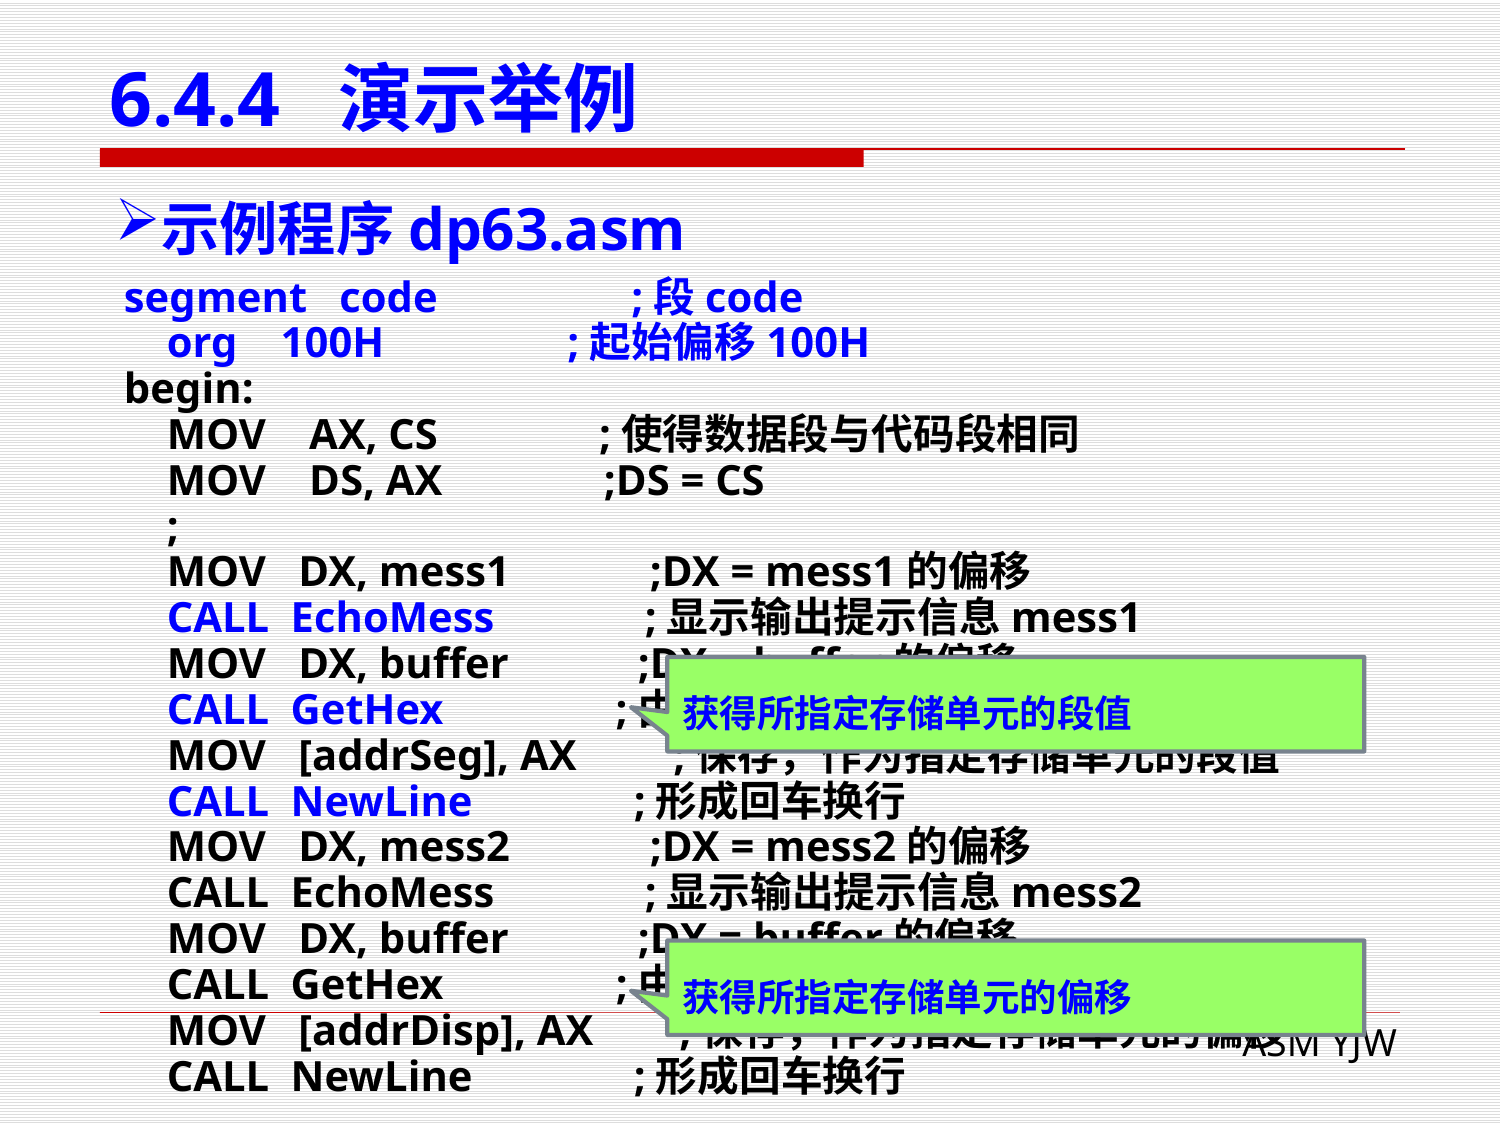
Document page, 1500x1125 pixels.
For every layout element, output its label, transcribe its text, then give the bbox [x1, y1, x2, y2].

text_box 获得所指定存储单元的偏移 [629, 938, 1367, 1038]
text_box 获得所指定存储单元的段值 [629, 654, 1367, 754]
text_box segment code ;段code org 100H ;起始偏移100H begin: MOV AX, CS ;使得数据段与代码段相同 MOV DS, AX ;DS = CS ; MOV DX, mess1 ;DX = mess1的偏移 CALL EchoMess ;显示输出提示信息mess1 MOV DX, buffer ;DX = buffer的偏移 CALL GetHex ;由键盘输入一个十六进制数 MOV [addrSeg], AX ;保存，作为指定存储单元的段值 CALL NewLine ;形成回车换行 MOV DX, mess2 ;DX = mess2的偏移 CALL EchoMess ;显示输出提示信息mess2 MOV DX, buffer ;DX = buffer的偏移 CALL GetHex ;由键盘输入一个十六进制数 MOV [addrDisp], AX ;保存，作为指定存储单元的偏移 CALL NewLine ;形成回车换行 [109, 267, 1427, 1107]
title 6.4.4 演示举例 [94, 50, 1407, 149]
text_box 示例程序dp63.asm [100, 184, 1400, 270]
